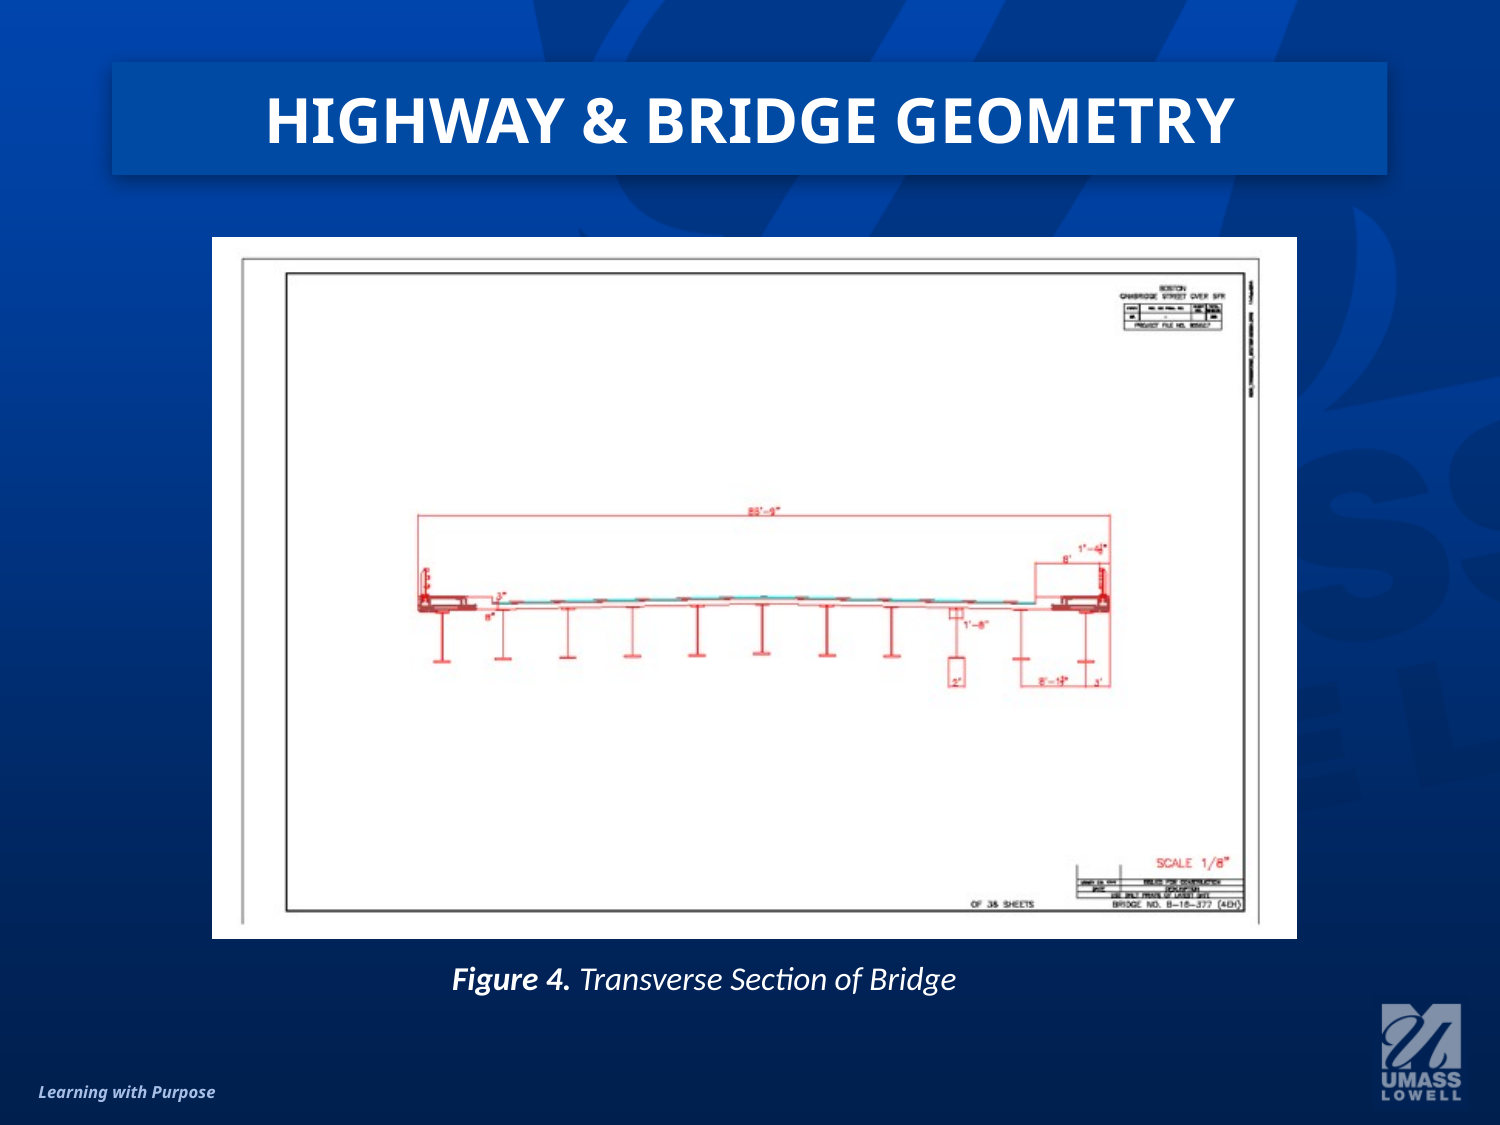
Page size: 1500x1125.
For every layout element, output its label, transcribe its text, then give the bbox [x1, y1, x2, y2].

text_box Figure 4. Transverse Section of Bridge [437, 949, 1074, 1005]
picture [0, 0, 1500, 1125]
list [212, 237, 1297, 940]
title HIGHWAY & BRIDGE GEOMETRY [112, 62, 1388, 175]
